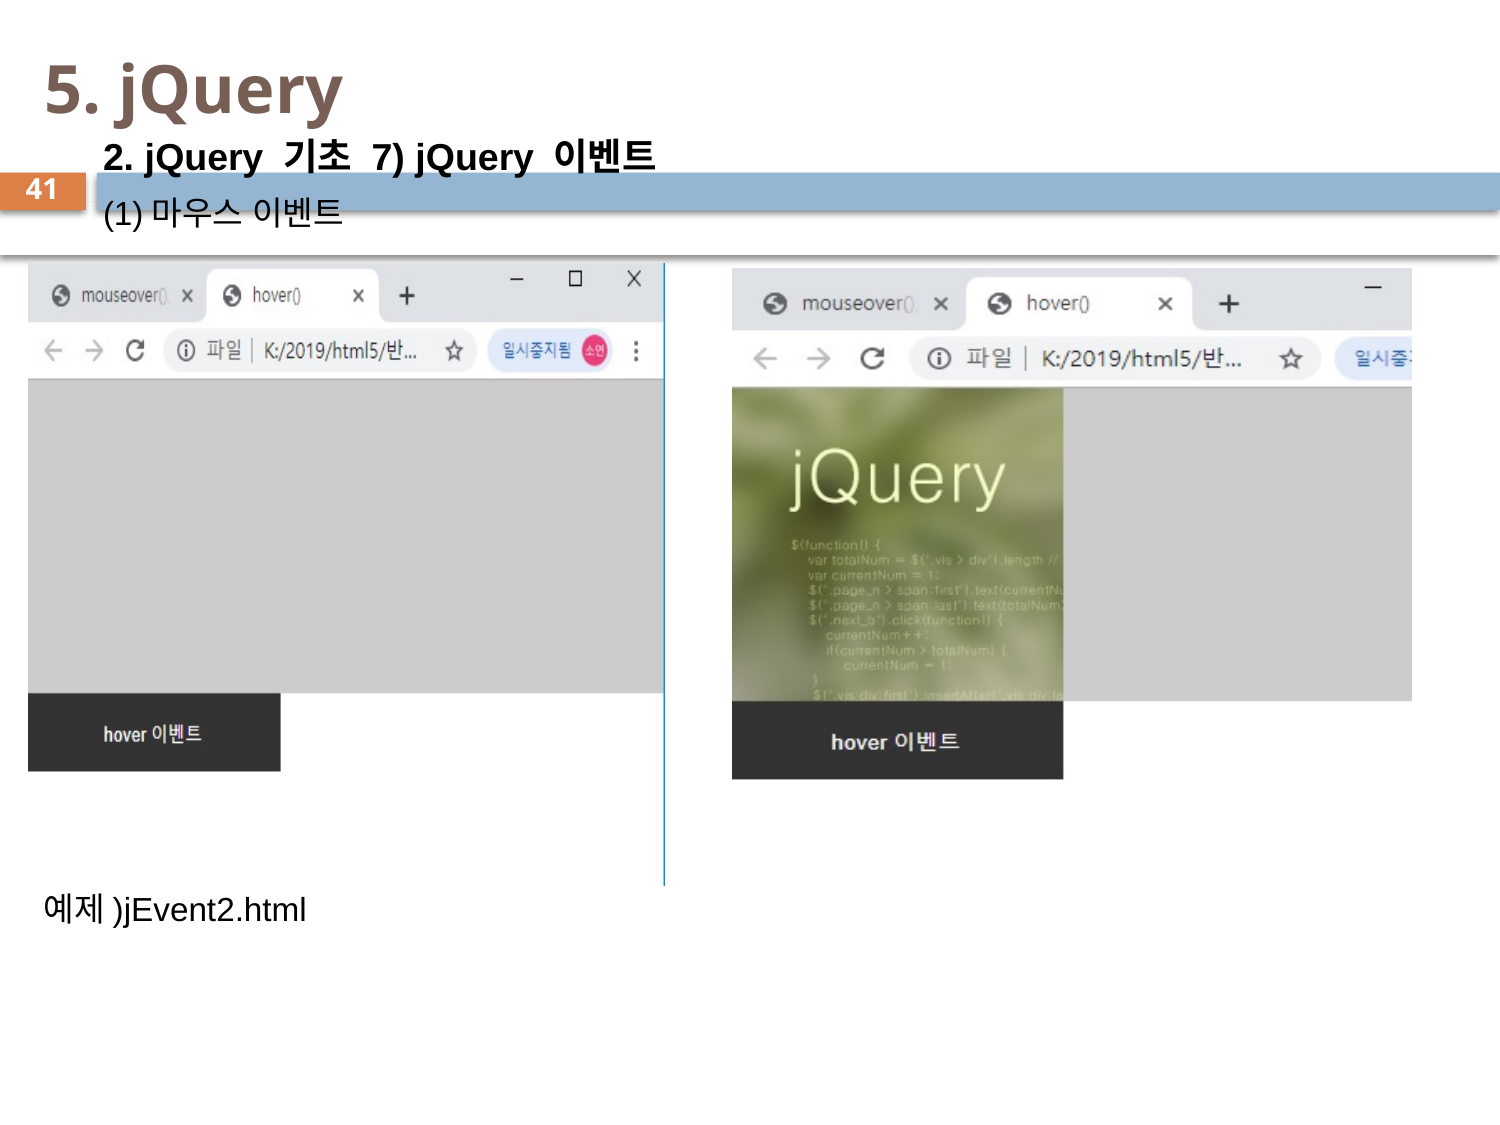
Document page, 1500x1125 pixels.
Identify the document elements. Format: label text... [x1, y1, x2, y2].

slide_number 41 [0, 170, 87, 211]
text_box 예제)jEvent2.html [28, 895, 558, 999]
picture [732, 268, 1412, 887]
picture [28, 263, 665, 886]
text_box 2. jQuery 기초 7) jQuery 이벤트 (1)마우스 이벤트 [88, 125, 1258, 244]
title 5. jQuery [29, 30, 1367, 143]
